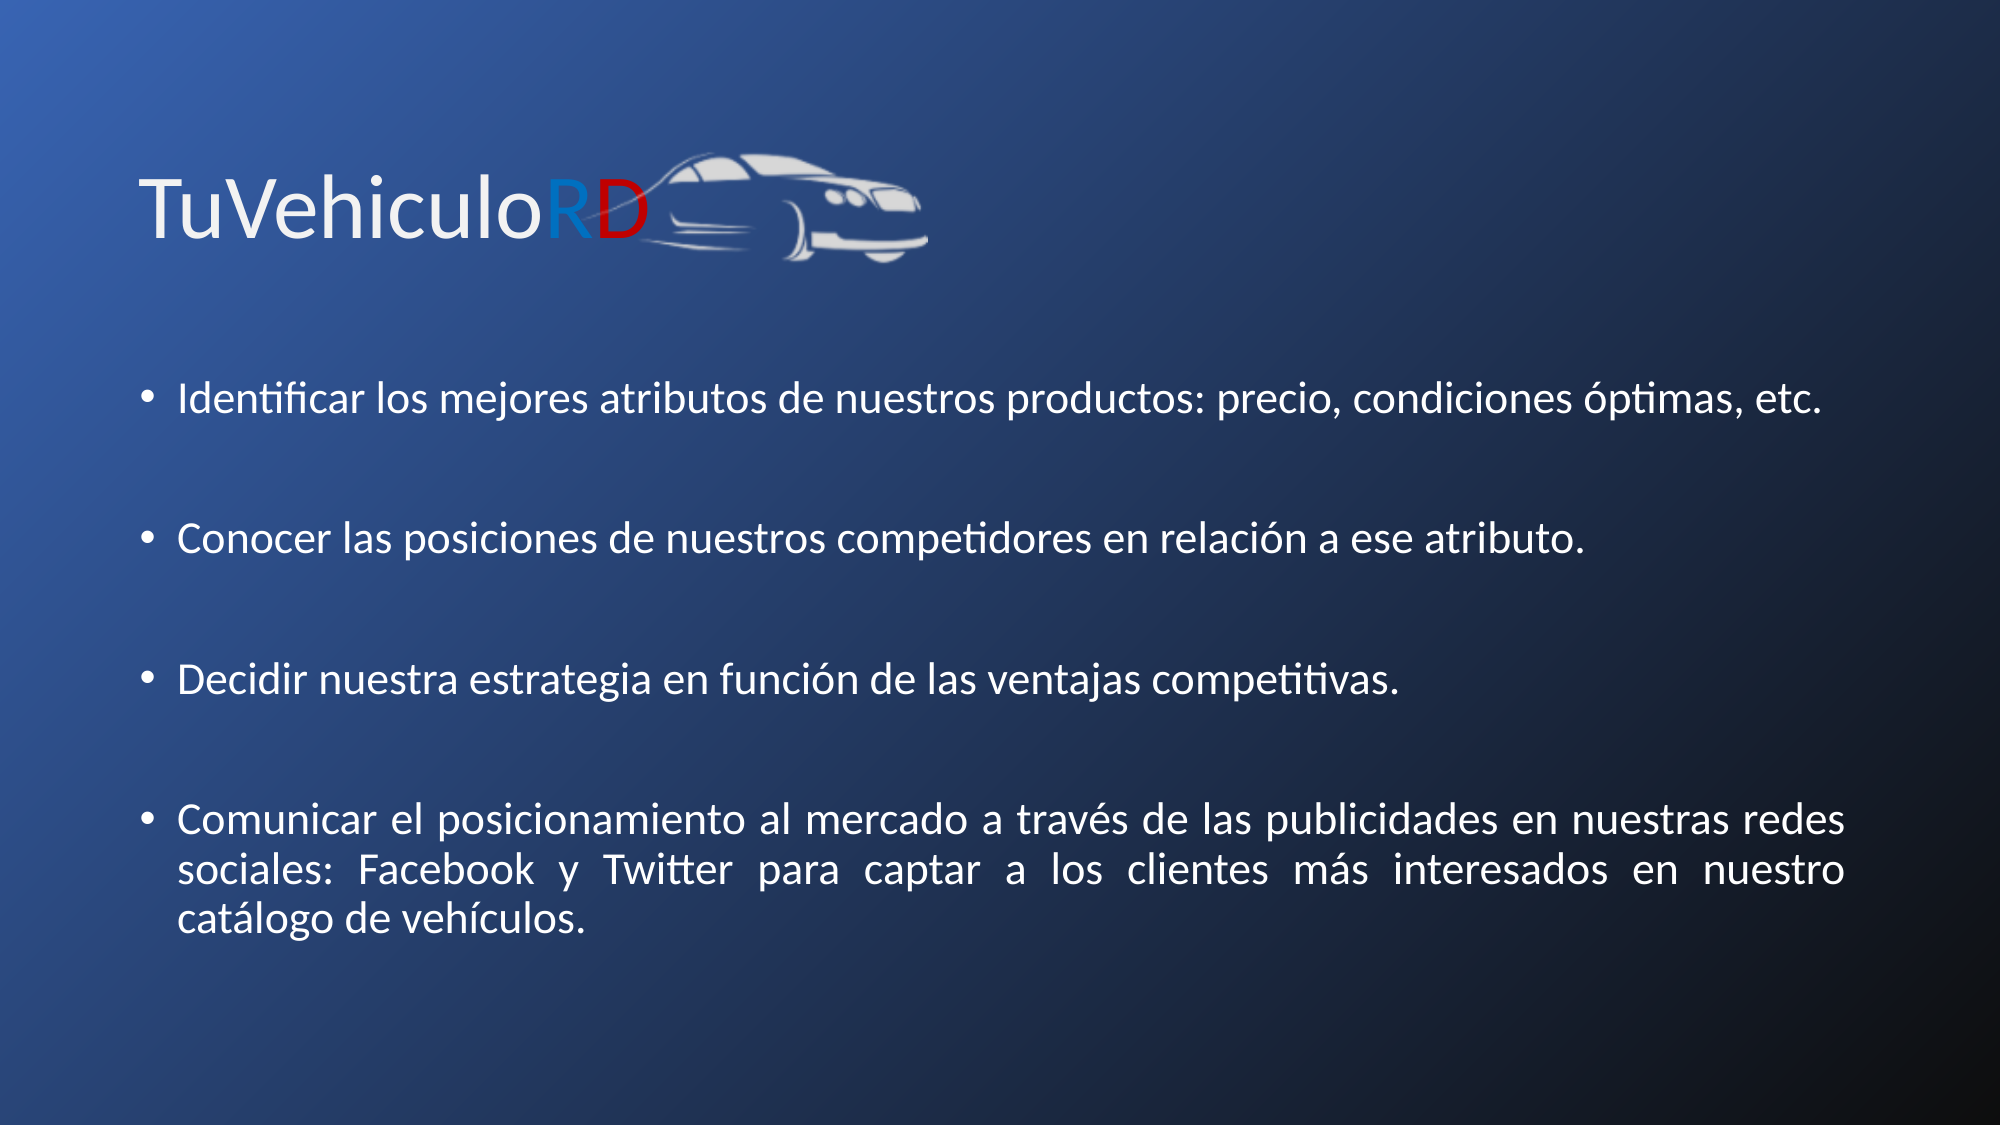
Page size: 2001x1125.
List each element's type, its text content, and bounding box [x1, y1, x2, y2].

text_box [34, 116, 928, 300]
list Identificar los mejores atributos de nuestros productos: precio, condiciones óptimas, etc. Conocer las posiciones de nuestros competidores en relación a ese atributo. Decidir nuestra estrategia en función de las ventajas competitivas. Comunicar el posicionamiento al mercado a través de las publicidades en nuestras redes sociales: Facebook y Twitter para captar a los clientes más interesados en nuestro catálogo de vehículos. [124, 366, 1863, 1014]
